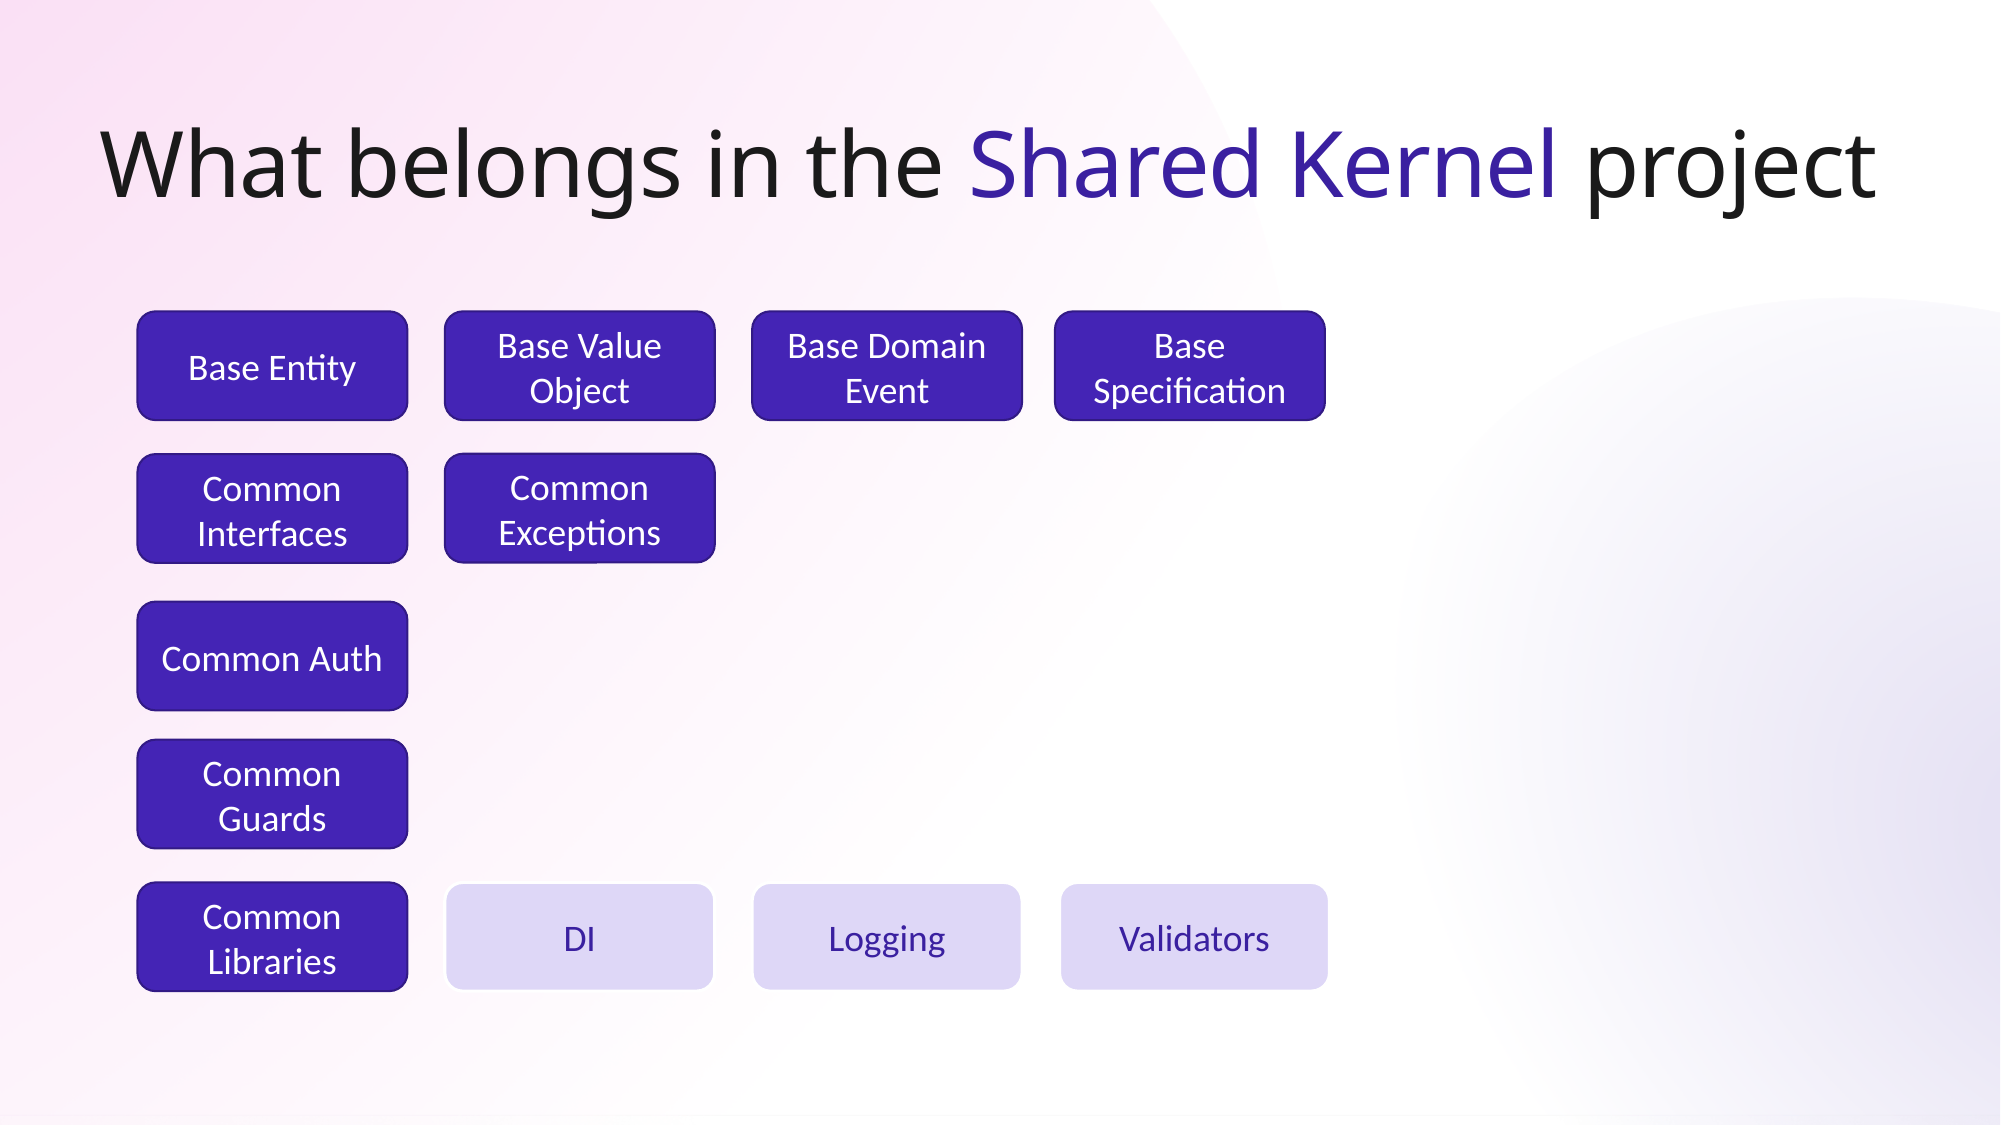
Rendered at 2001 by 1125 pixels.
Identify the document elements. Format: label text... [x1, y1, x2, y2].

text_box Base Entity [136, 310, 409, 422]
text_box Common Exceptions [443, 452, 716, 564]
text_box Logging [750, 880, 1024, 993]
text_box Validators [1057, 880, 1332, 993]
text_box Common Auth [136, 600, 409, 712]
text_box Common Interfaces [136, 453, 409, 564]
picture [0, 0, 2001, 1125]
text_box Common Guards [136, 738, 409, 850]
text_box Base Domain Event [751, 310, 1024, 422]
text_box Base Specification [1053, 310, 1326, 422]
text_box Base Value Object [443, 310, 716, 422]
title What belongs in the Shared Kernel project [99, 99, 1900, 235]
text_box Common Libraries [136, 881, 409, 993]
text_box DI [443, 880, 717, 993]
